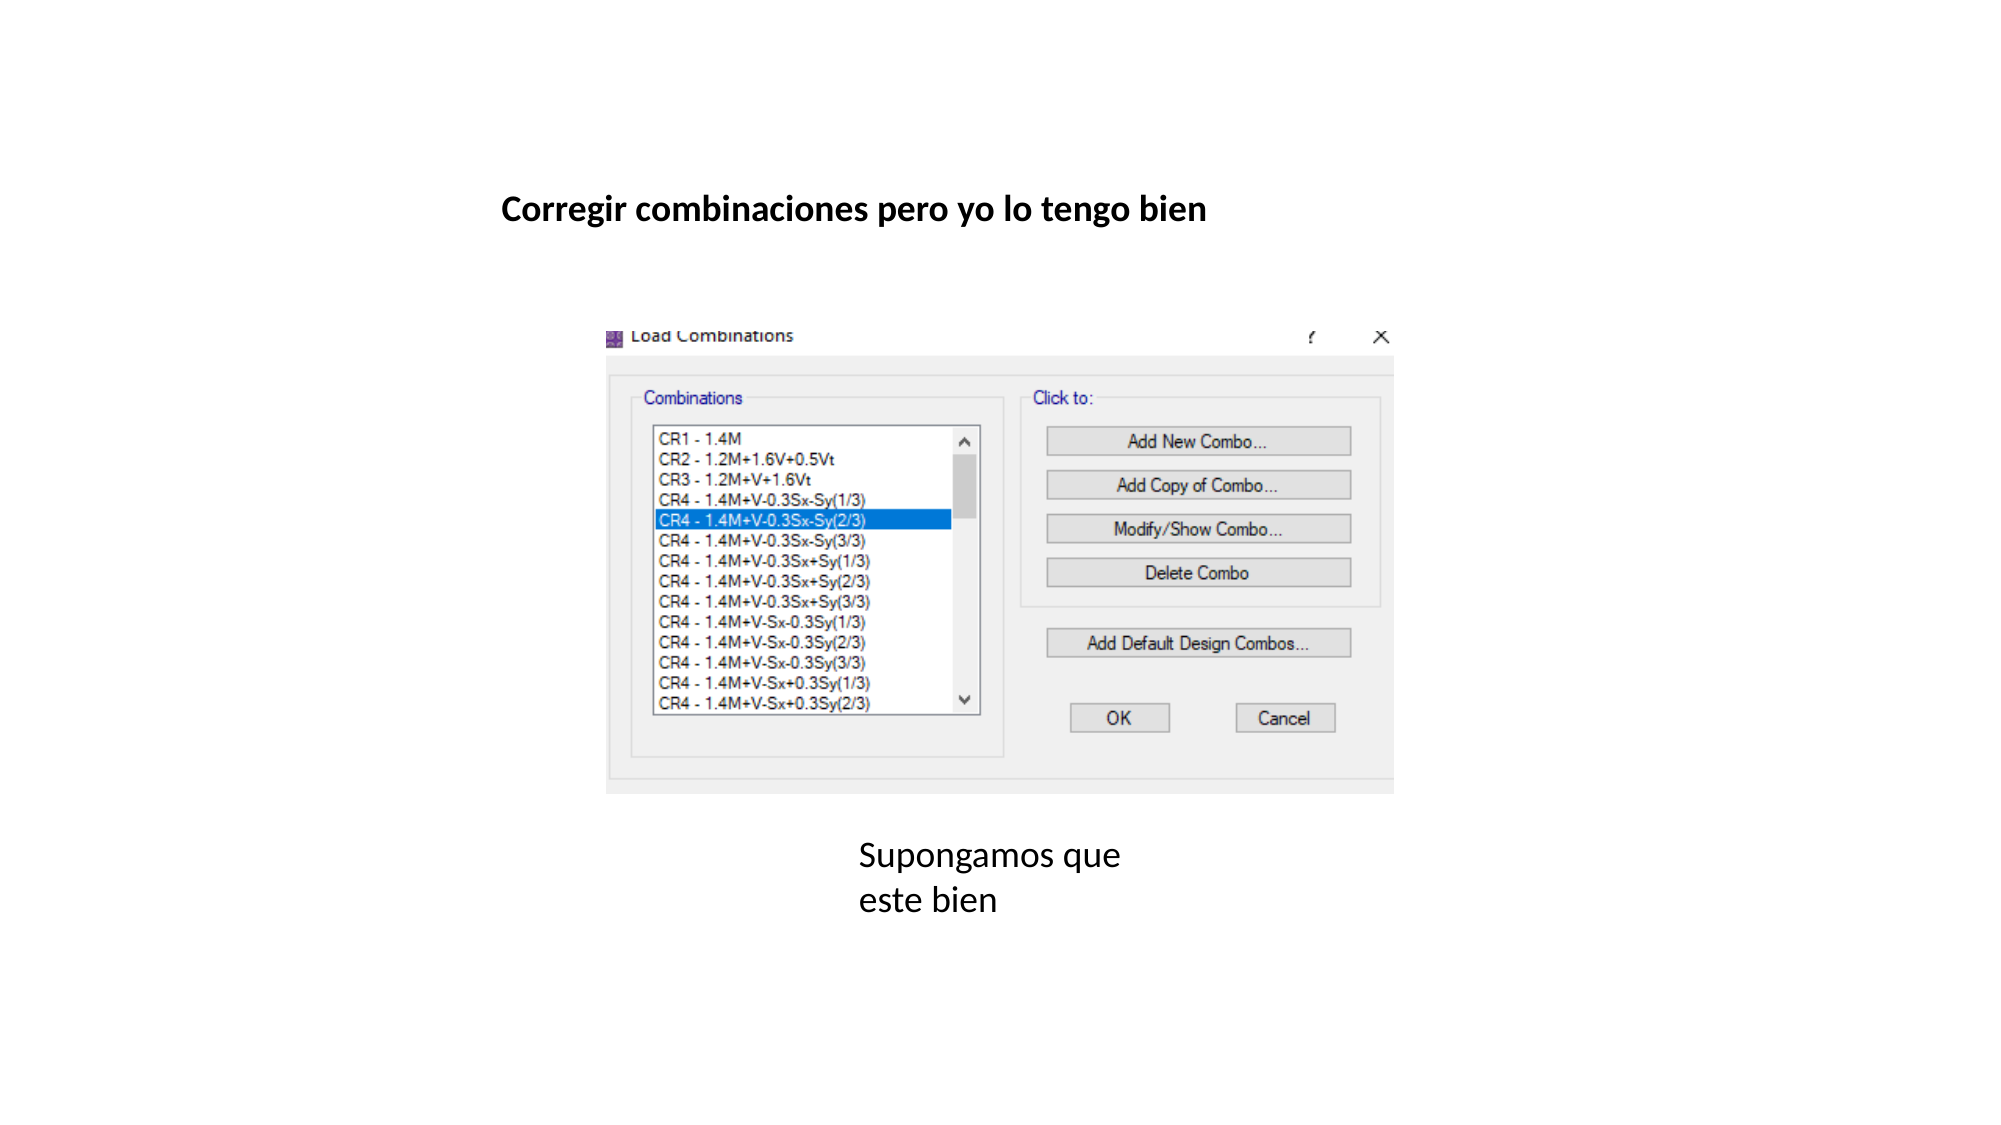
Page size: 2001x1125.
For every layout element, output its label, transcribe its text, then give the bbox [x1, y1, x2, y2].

text_box Corregir combinaciones pero yo lo tengo bien [486, 176, 1237, 237]
picture [606, 331, 1394, 794]
text_box Supongamos que este bien [844, 822, 1156, 928]
